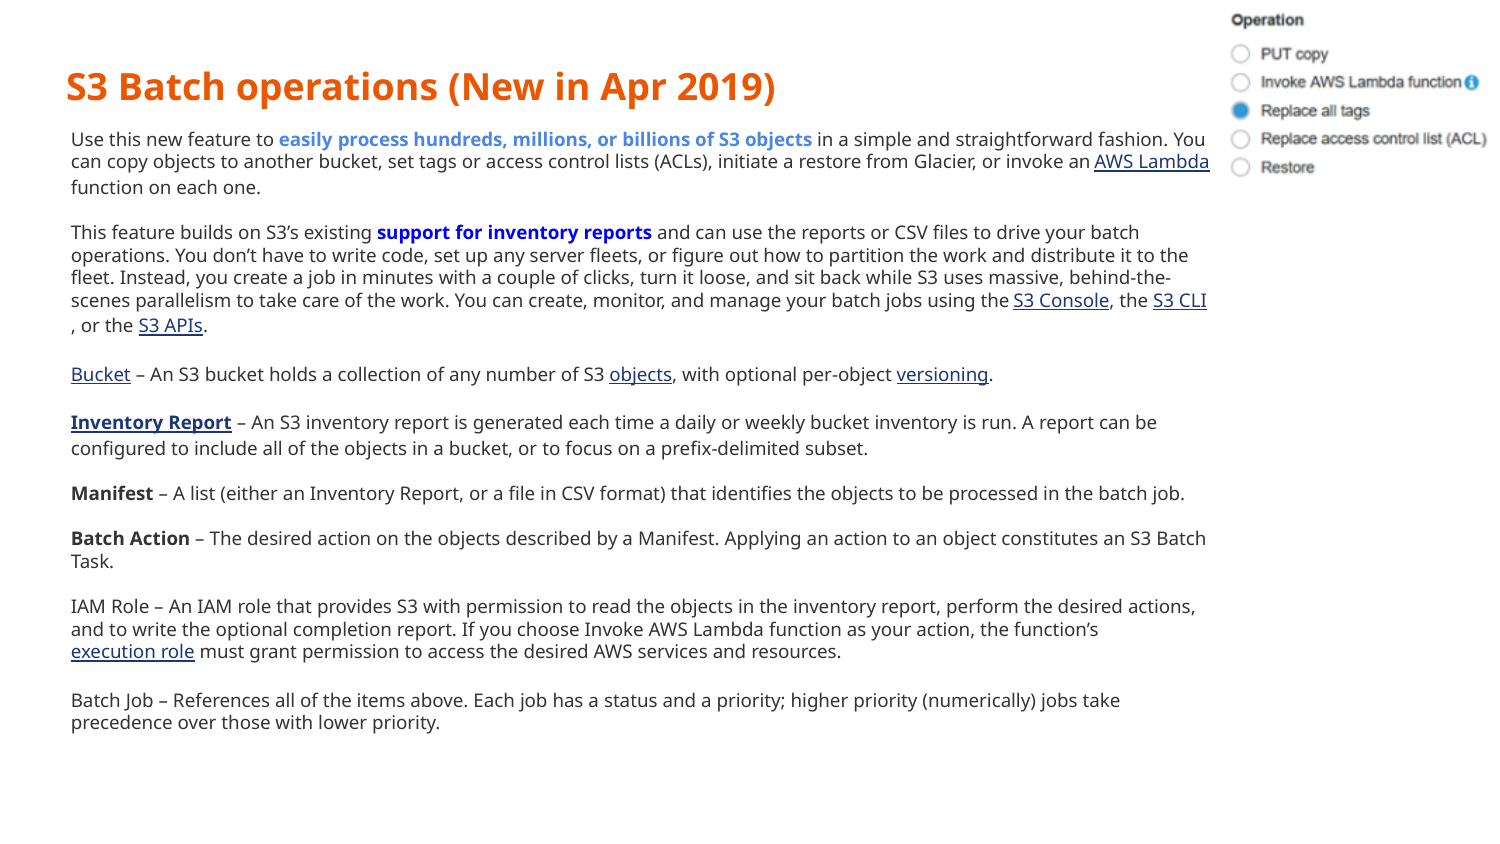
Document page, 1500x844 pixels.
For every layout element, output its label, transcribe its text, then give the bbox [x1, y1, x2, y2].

text_box Use this new feature to easily process hundreds, millions, or billions of S3 objects in a simple and straightforward fashion. You can copy objects to another bucket, set tags or access control lists (ACLs), initiate a restore from Glacier, or invoke an AWS Lambda function on each one. This feature builds on S3’s existing support for inventory reports and can use the reports or CSV files to drive your batch operations. You don’t have to write code, set up any server fleets, or figure out how to partition the work and distribute it to the fleet. Instead, you create a job in minutes with a couple of clicks, turn it loose, and sit back while S3 uses massive, behind-the-scenes parallelism to take care of the work. You can create, monitor, and manage your batch jobs using the S3 Console, the S3 CLI, or the S3 APIs. Bucket – An S3 bucket holds a collection of any number of S3 objects, with optional per-object versioning. Inventory Report – An S3 inventory report is generated each time a daily or weekly bucket inventory is run. A report can be configured to include all of the objects in a bucket, or to focus on a prefix-delimited subset. Manifest – A list (either an Inventory Report, or a file in CSV format) that identifies the objects to be processed in the batch job. Batch Action – The desired action on the objects described by a Manifest. Applying an action to an object constitutes an S3 Batch Task. IAM Role – An IAM role that provides S3 with permission to read the objects in the inventory report, perform the desired actions, and to write the optional completion report. If you choose Invoke AWS Lambda function as your action, the function’s execution role must grant permission to access the desired AWS services and resources. Batch Job – References all of the items above. Each job has a status and a priority; higher priority (numerically) jobs take precedence over those with lower priority. [55, 112, 1226, 605]
picture [1225, 6, 1496, 184]
title S3 Batch operations (New in Apr 2019) [51, 41, 1220, 166]
